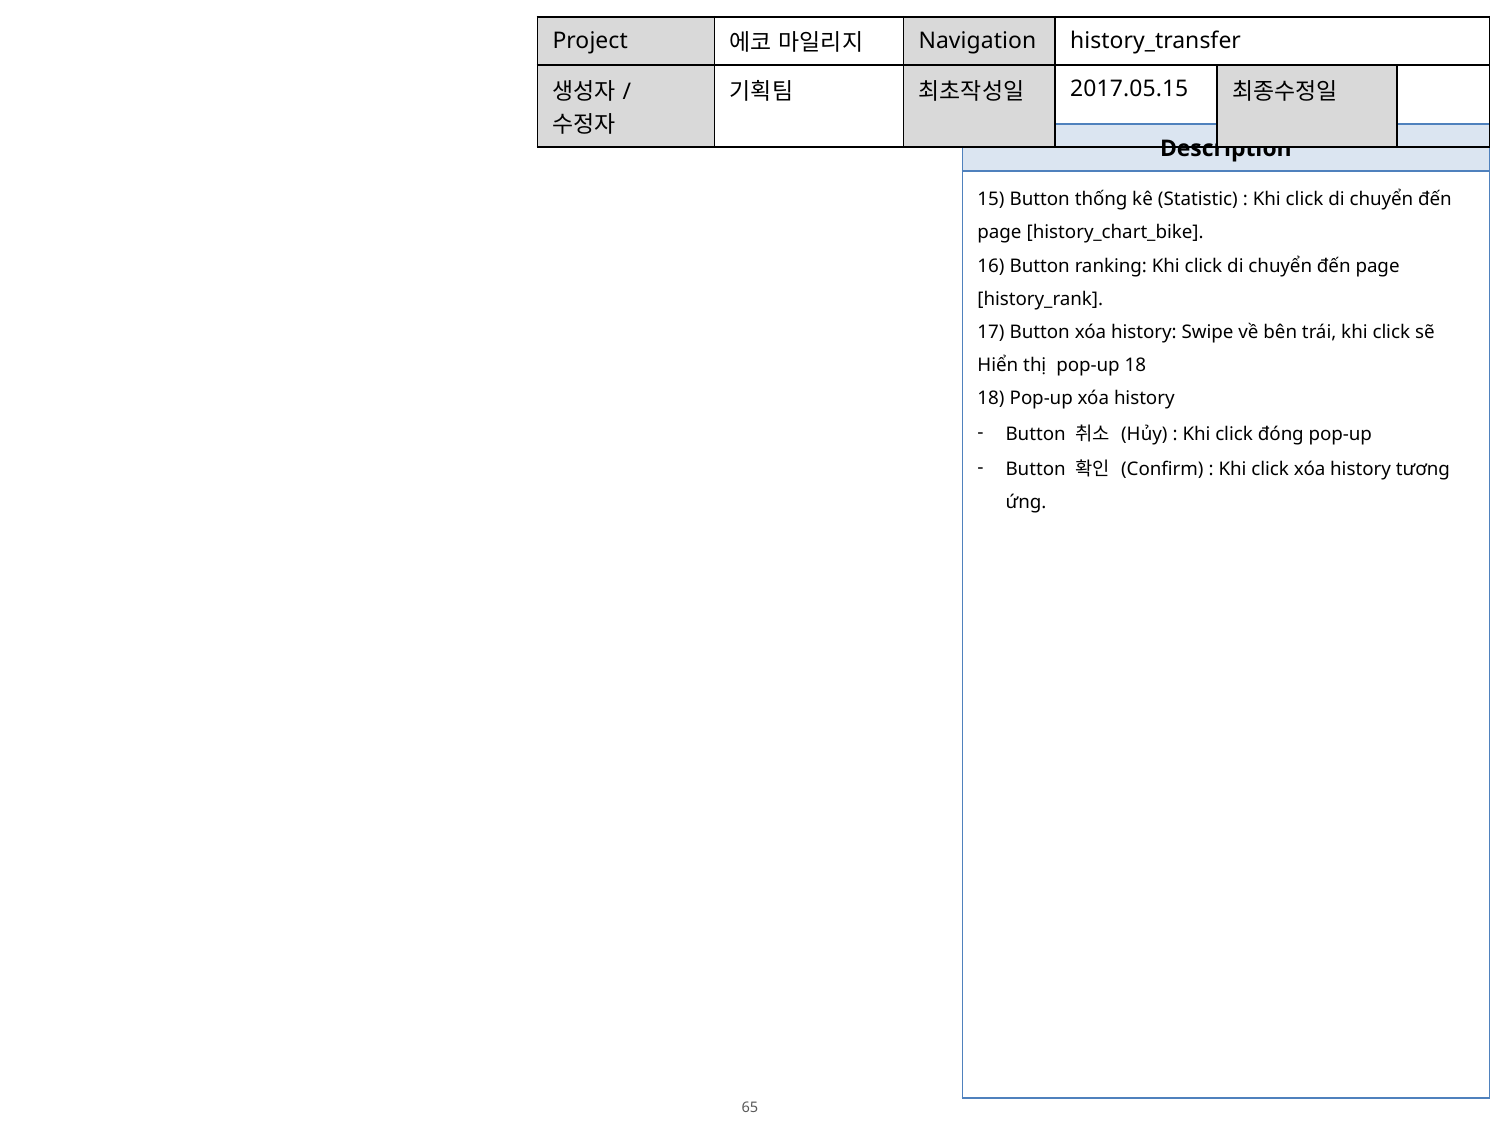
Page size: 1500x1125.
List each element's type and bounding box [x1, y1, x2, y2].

table_header [904, 18, 1054, 64]
table_cell [963, 172, 1489, 1097]
table_cell [538, 66, 714, 146]
table_header [1056, 18, 1489, 64]
table_cell [1218, 66, 1396, 146]
table_header [963, 148, 1489, 170]
table_cell [1398, 66, 1489, 146]
table_header [538, 18, 714, 64]
table_cell [715, 66, 903, 146]
table_cell [1056, 66, 1216, 146]
table_cell [904, 66, 1054, 146]
table_header [715, 18, 903, 64]
